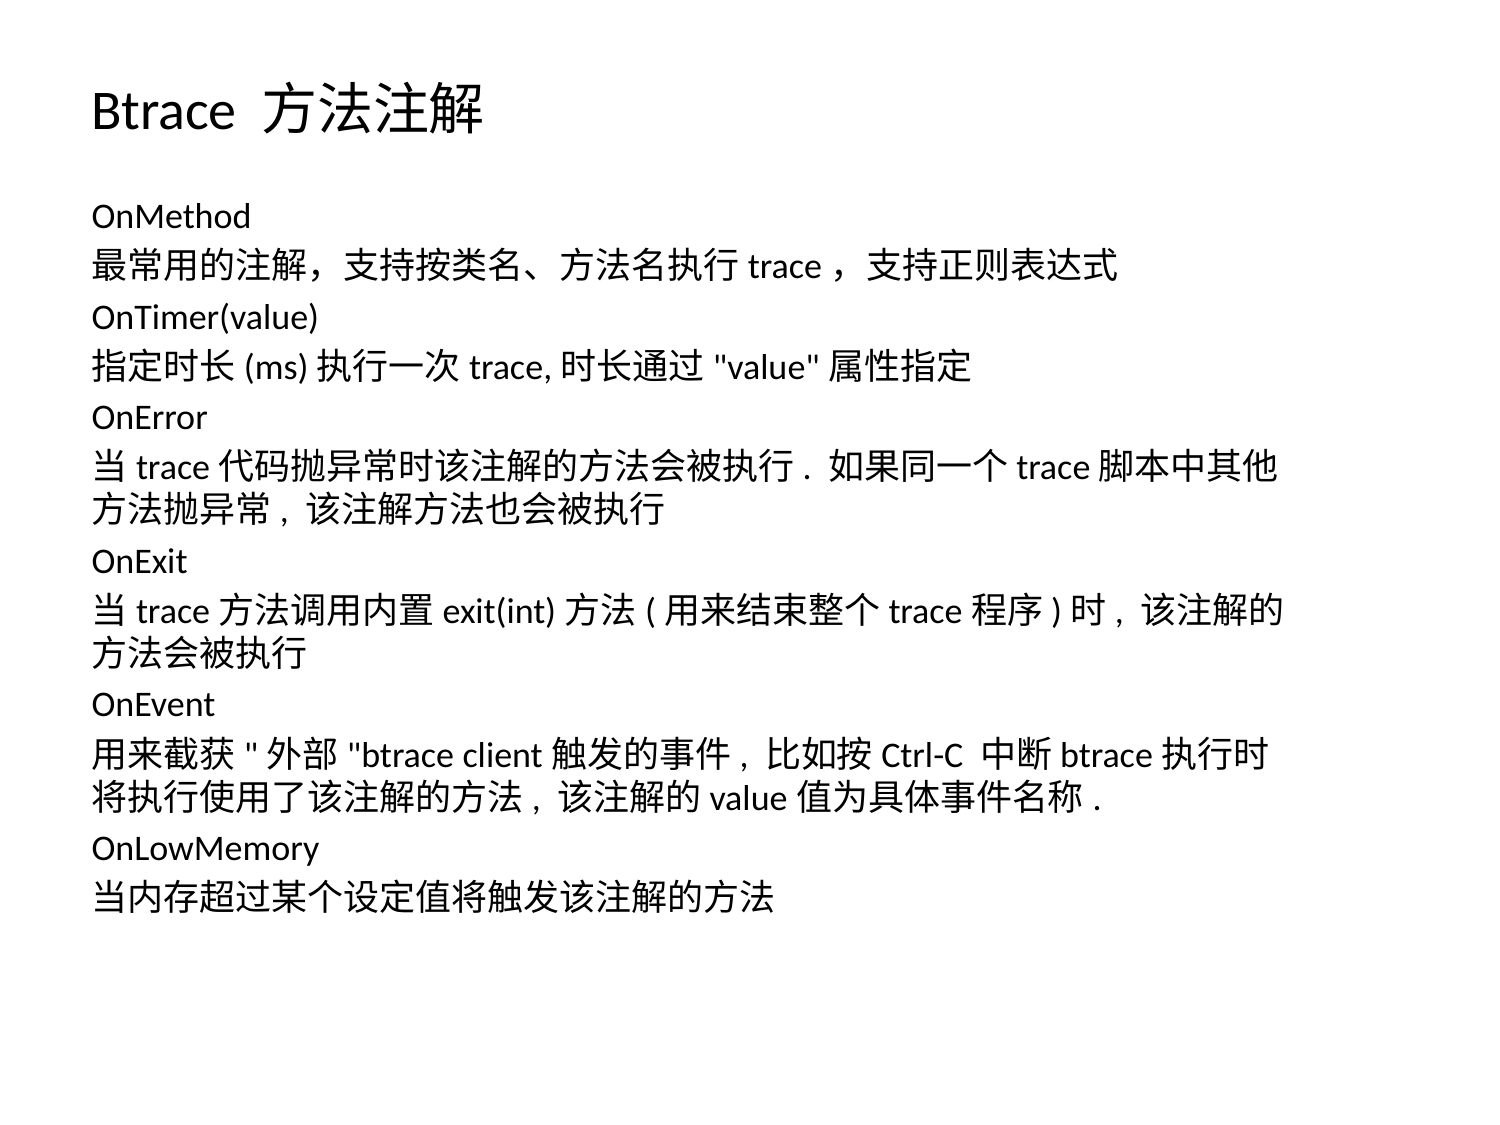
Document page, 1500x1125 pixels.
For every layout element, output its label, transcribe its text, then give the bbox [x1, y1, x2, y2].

text_box Btrace 方法注解 OnMethod 最常用的注解，支持按类名、方法名执行trace，支持正则表达式 OnTimer(value) 指定时长(ms)执行一次trace,时长通过"value"属性指定 OnError 当trace代码抛异常时该注解的方法会被执行. 如果同一个trace脚本中其他方法抛异常, 该注解方法也会被执行 OnExit 当trace方法调用内置exit(int)方法(用来结束整个trace程序)时, 该注解的方法会被执行 OnEvent 用来截获"外部"btrace client触发的事件, 比如按Ctrl-C 中断btrace执行时将执行使用了该注解的方法, 该注解的value值为具体事件名称. OnLowMemory 当内存超过某个设定值将触发该注解的方法 [76, 66, 1317, 929]
